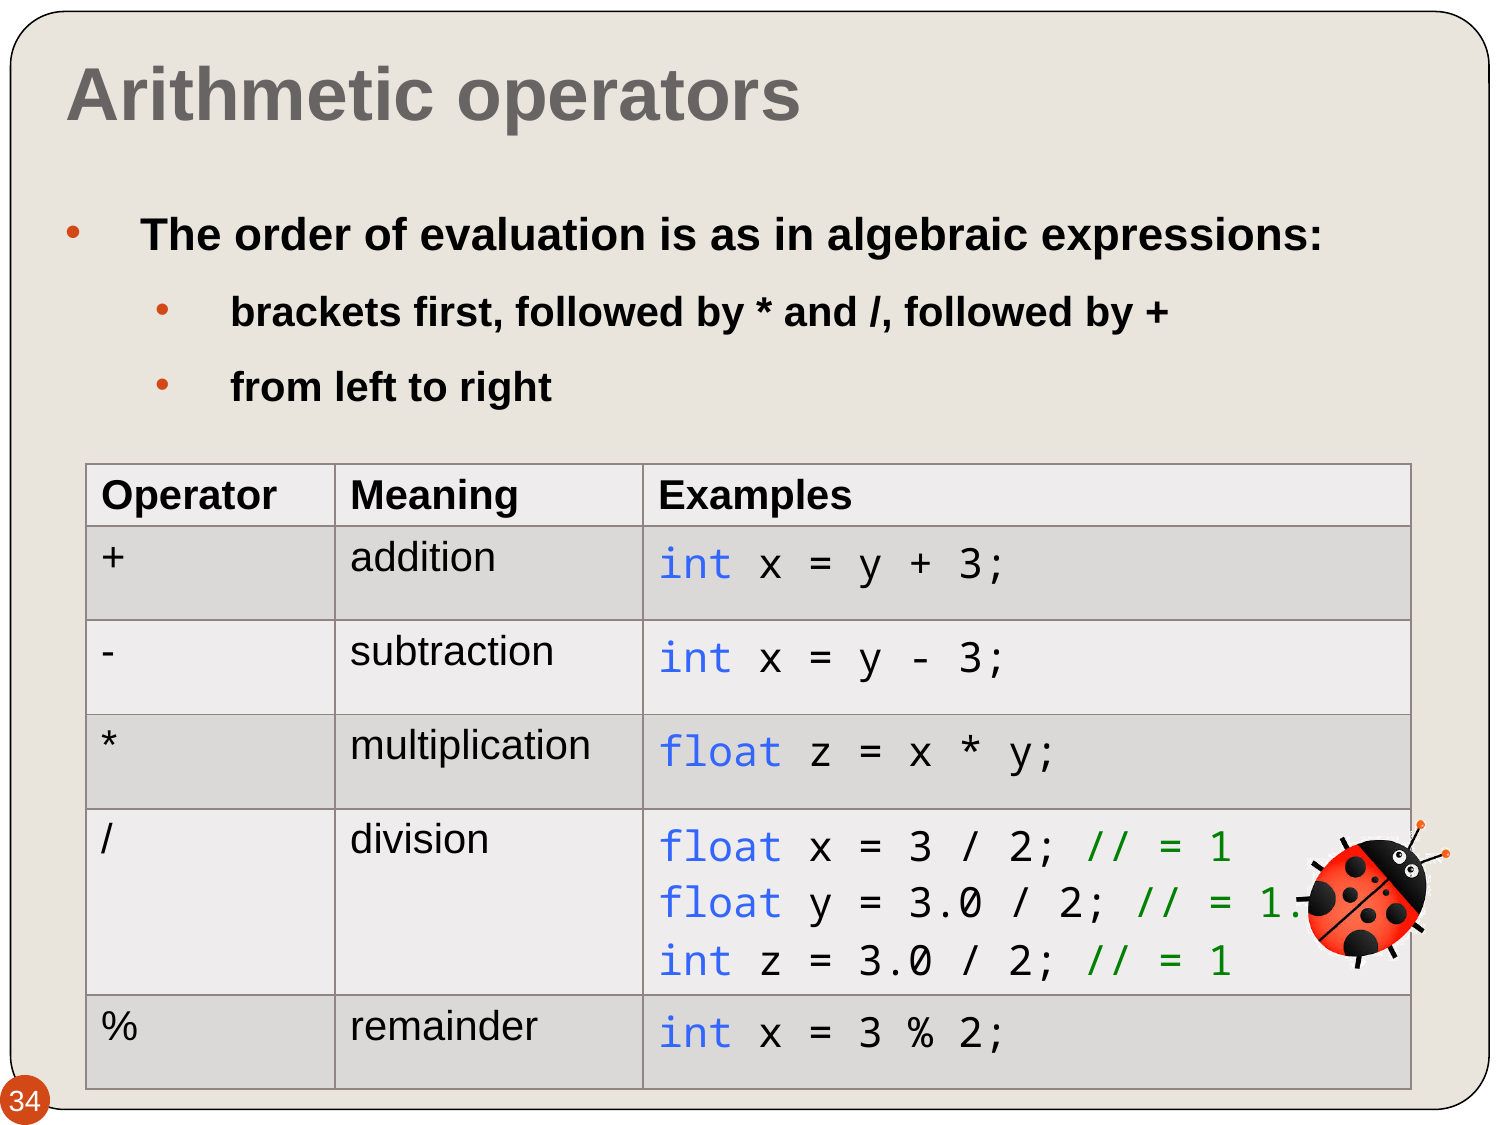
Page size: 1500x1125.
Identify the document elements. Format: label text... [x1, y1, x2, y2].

table_header Operator [87, 465, 334, 525]
table_cell % [87, 996, 334, 1088]
table_cell * [87, 715, 334, 808]
table_cell remainder [336, 996, 642, 1088]
table_header Examples [644, 465, 1410, 525]
title Arithmetic operators [50, 45, 1450, 150]
table_header Meaning [336, 465, 642, 525]
table_cell int x = 3 % 2; [644, 996, 1410, 1088]
table_cell + [87, 527, 334, 619]
table_cell division [336, 810, 642, 994]
table_cell int x = y + 3; [644, 527, 1410, 619]
table_cell - [87, 621, 334, 714]
table_cell float x = 3 / 2; // = 1 float y = 3.0 / 2; // = 1.5 int z = 3.0 / 2; // = 1 [644, 810, 1410, 994]
table_cell float z = x * y; [644, 715, 1410, 808]
table_cell / [87, 810, 334, 994]
picture [1295, 820, 1451, 969]
table_cell int x = y - 3; [644, 621, 1410, 714]
slide_number 34 [0, 1074, 51, 1125]
table_cell multiplication [336, 715, 642, 808]
list The order of evaluation is as in algebraic expressions: brackets first, followed by * and /, followed by + from left to right [50, 169, 1450, 426]
table_cell addition [336, 527, 642, 619]
table_cell subtraction [336, 621, 642, 714]
